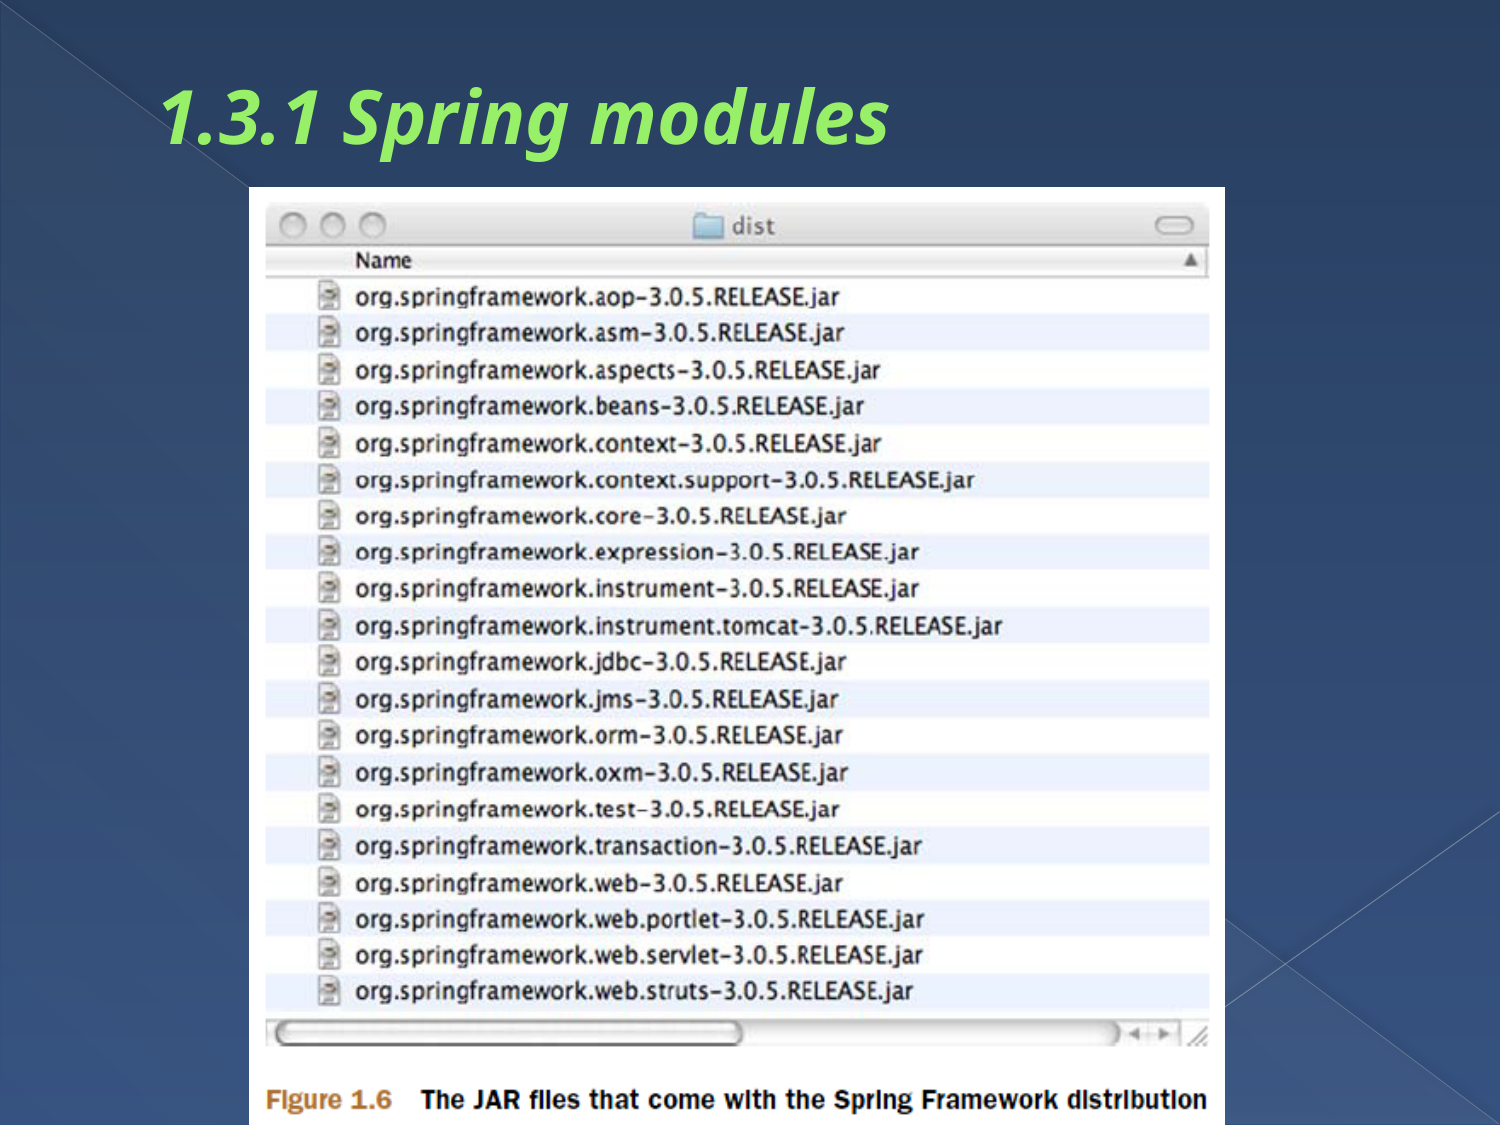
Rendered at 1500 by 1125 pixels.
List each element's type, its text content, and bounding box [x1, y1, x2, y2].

title 1.3.1 Spring modules [62, 0, 1413, 230]
picture [249, 187, 1226, 1125]
